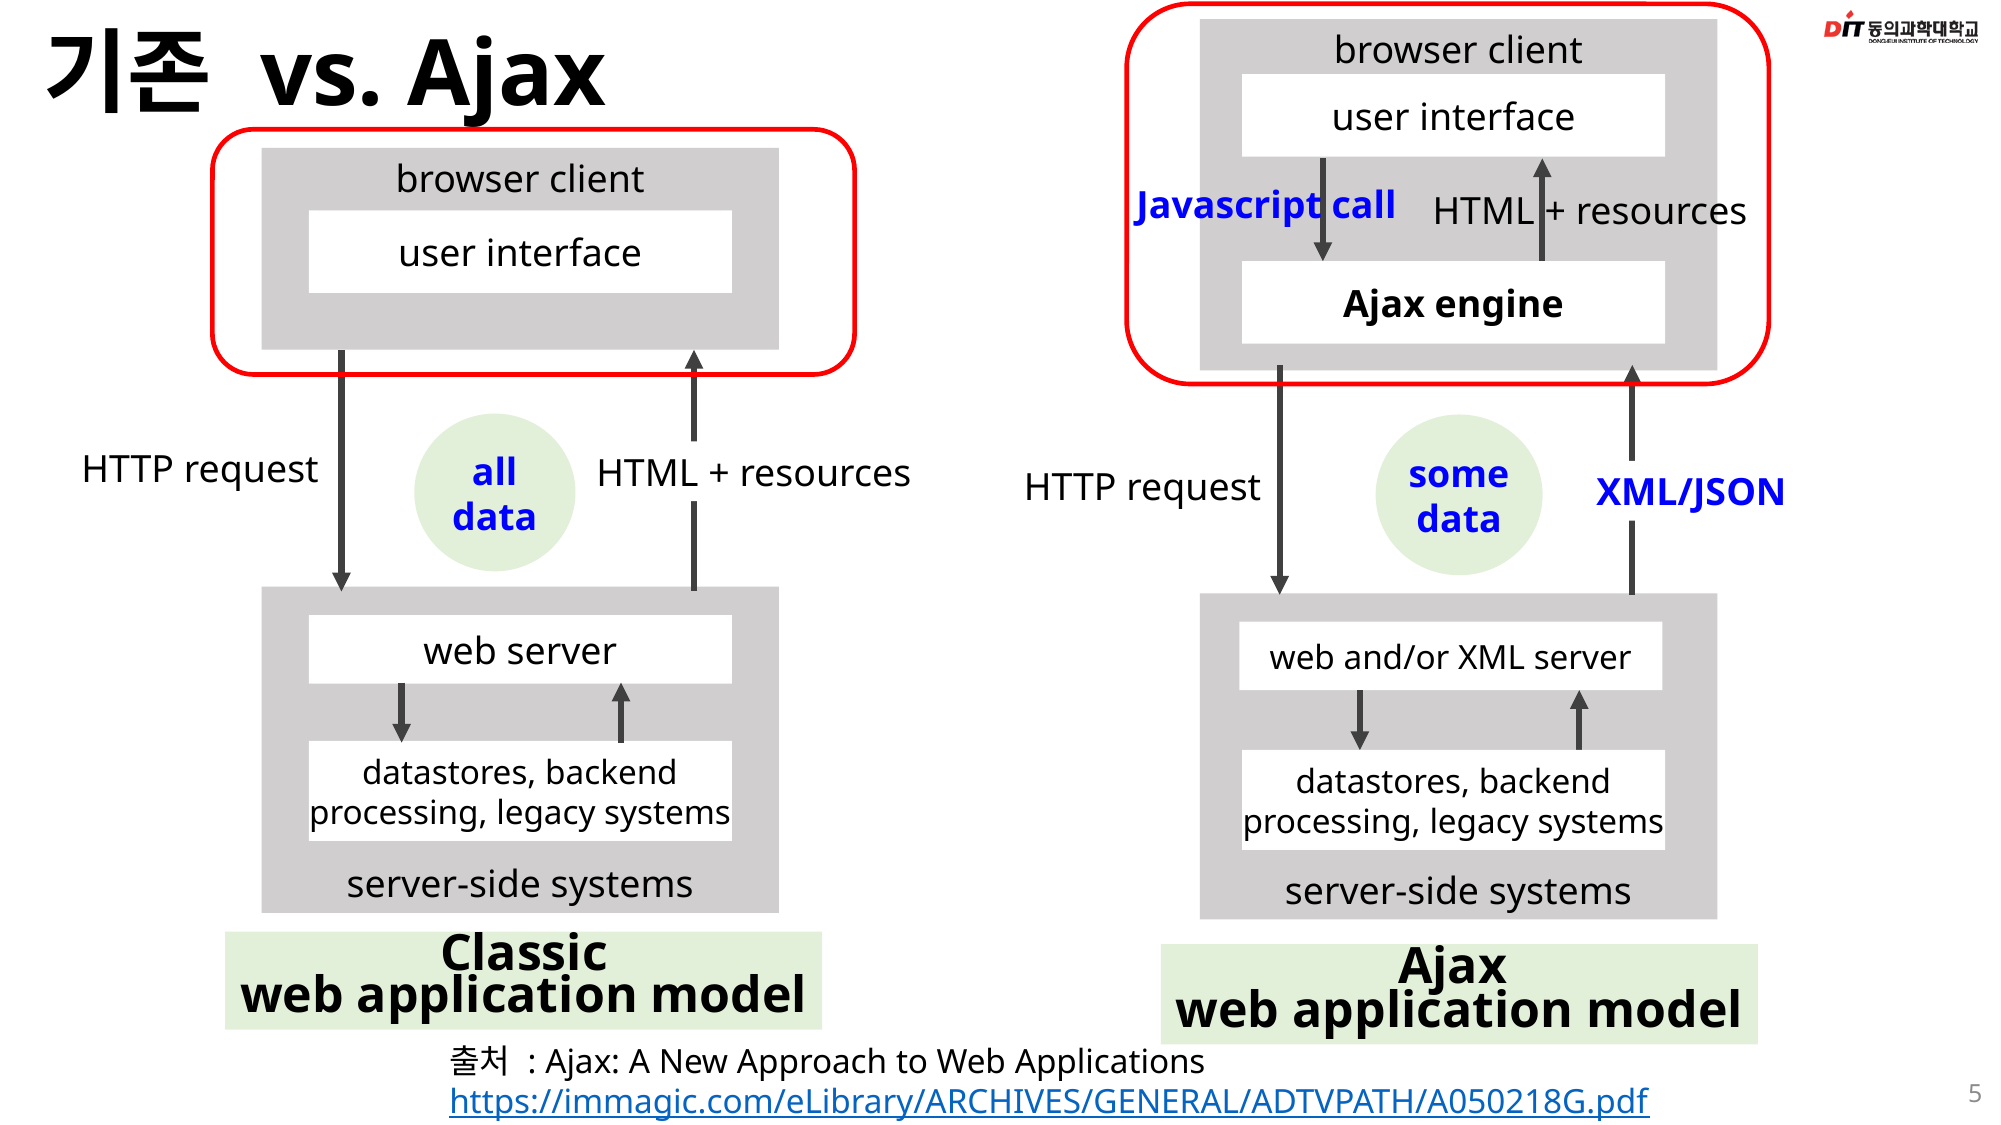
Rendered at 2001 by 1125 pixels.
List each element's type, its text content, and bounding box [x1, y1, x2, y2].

text_box web and/or XML server [1238, 621, 1663, 691]
text_box HTTP request [66, 437, 334, 498]
text_box Classic web application model [225, 931, 823, 1030]
text_box web server [308, 614, 733, 685]
text_box XML/JSON [1633, 460, 1802, 521]
text_box all data [413, 412, 577, 573]
title 기존 vs. Ajax [1745, 15, 1968, 137]
text_box datastores, backend processing, legacy systems [308, 740, 733, 842]
text_box some data [1374, 413, 1544, 577]
text_box Ajax web application model [1160, 944, 1758, 1045]
title 기존 vs. Ajax [28, 15, 1150, 137]
text_box server-side systems [1199, 592, 1718, 920]
text_box HTML + resources [581, 441, 693, 502]
slide_number 5 [1922, 1065, 1998, 1125]
text_box [1125, 2, 1770, 386]
text_box HTML + resources [695, 441, 927, 502]
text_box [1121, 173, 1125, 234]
text_box 출처 : Ajax: A New Approach to Web Applications https://immagic.com/eLibrary/ARCHIVES/GENERAL/ADTVPATH/A050218G.pdf [434, 1032, 1674, 1125]
text_box HTTP request [1009, 455, 1277, 516]
text_box server-side systems [261, 586, 780, 914]
picture [1824, 10, 1978, 43]
text_box [211, 128, 856, 376]
text_box datastores, backend processing, legacy systems [1241, 749, 1666, 851]
text_box XML/JSON [1581, 460, 1632, 521]
